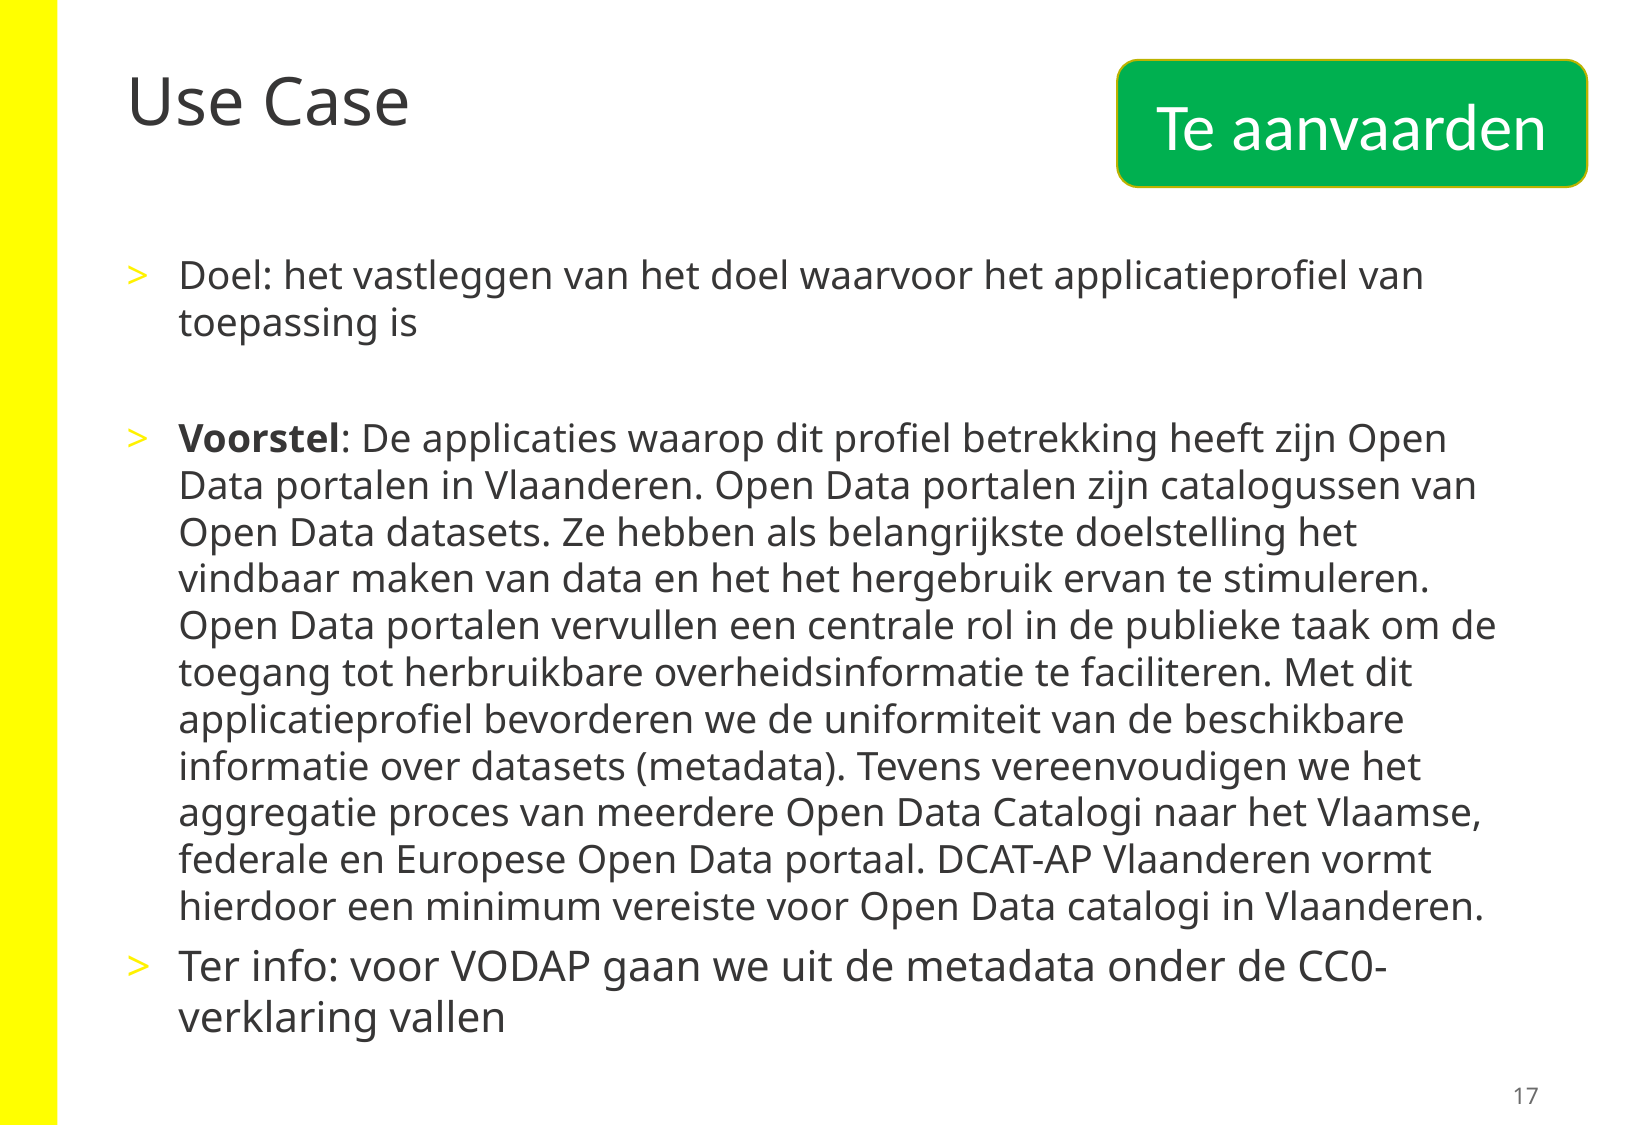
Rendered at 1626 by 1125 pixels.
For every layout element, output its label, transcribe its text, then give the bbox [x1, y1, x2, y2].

list Doel: het vastleggen van het doel waarvoor het applicatieprofiel van toepassing is Voorstel: De applicaties waarop dit profiel betrekking heeft zijn Open Data portalen in Vlaanderen. Open Data portalen zijn catalogussen van Open Data datasets. Ze hebben als belangrijkste doelstelling het vindbaar maken van data en het het hergebruik ervan te stimuleren. Open Data portalen vervullen een centrale rol in de publieke taak om de toegang tot herbruikbare overheidsinformatie te faciliteren. Met dit applicatieprofiel bevorderen we de uniformiteit van de beschikbare informatie over datasets (metadata). Tevens vereenvoudigen we het aggregatie proces van meerdere Open Data Catalogi naar het Vlaamse, federale en Europese Open Data portaal. DCAT-AP Vlaanderen vormt hierdoor een minimum vereiste voor Open Data catalogi in Vlaanderen. Ter info: voor VODAP gaan we uit de metadata onder de CC0-verklaring vallen [111, 243, 1514, 1063]
text_box Te aanvaarden [1116, 58, 1589, 189]
slide_number 17 [1424, 1075, 1548, 1120]
title Use Case [111, 59, 1514, 222]
